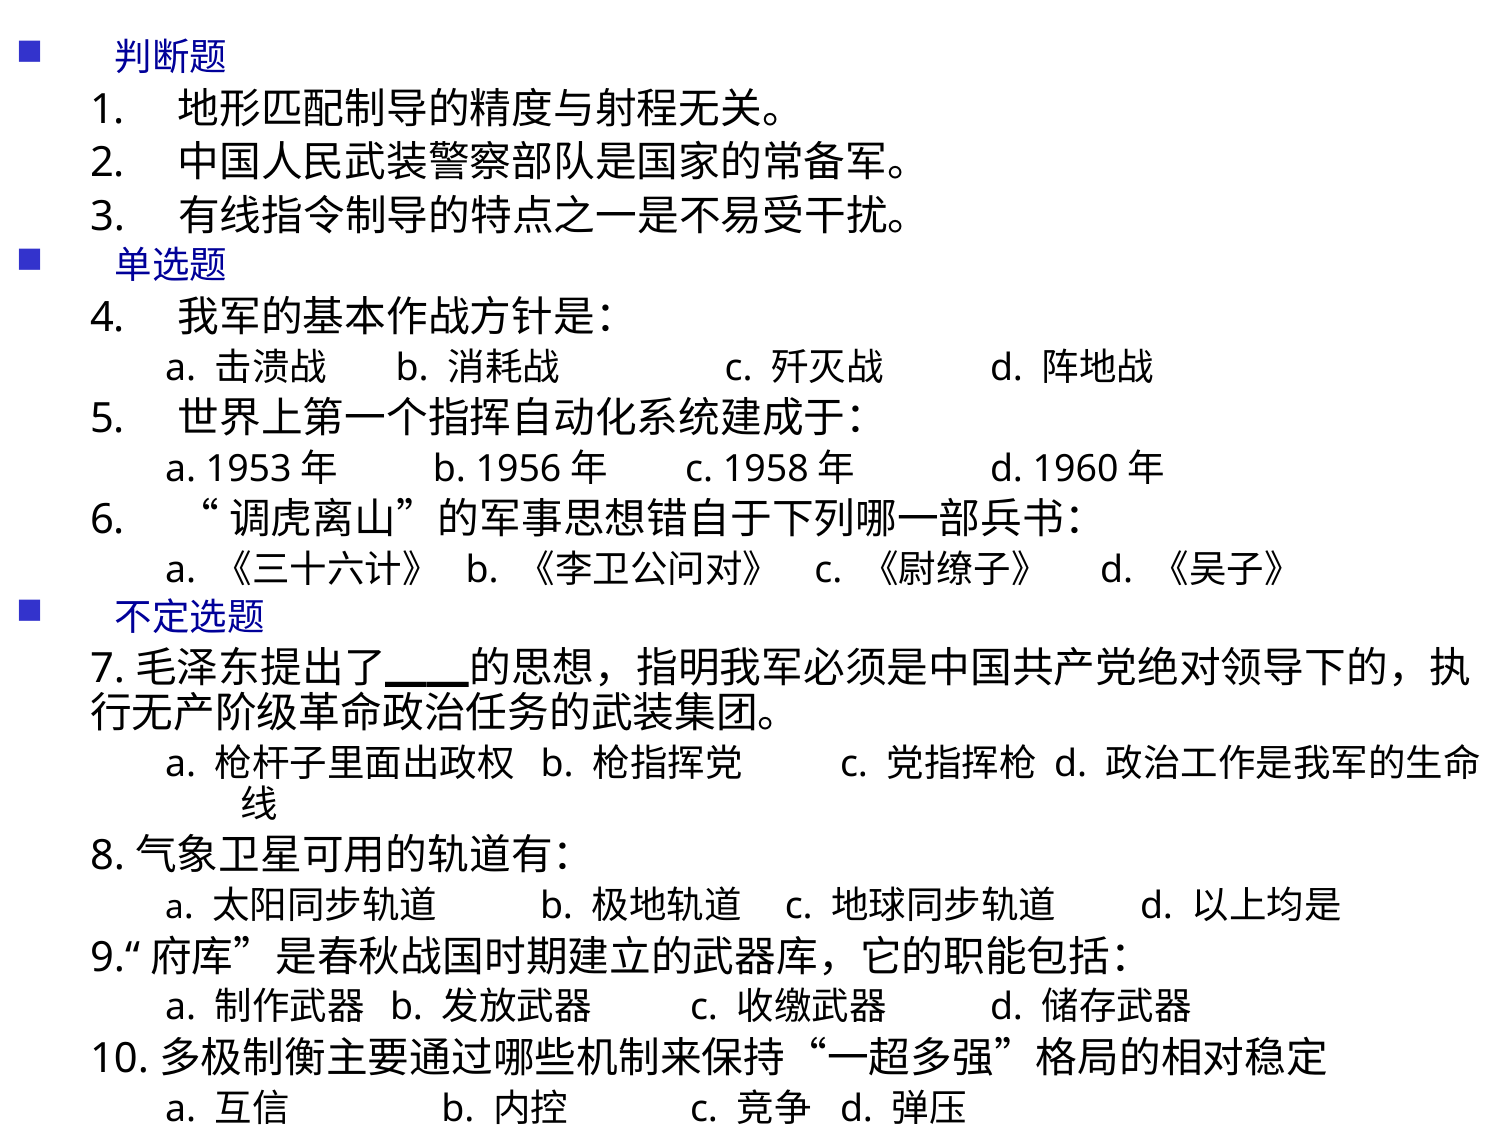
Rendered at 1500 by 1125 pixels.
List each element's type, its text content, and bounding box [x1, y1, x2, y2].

list 判断题 地形匹配制导的精度与射程无关。 中国人民武装警察部队是国家的常备军。 3. 有线指令制导的特点之一是不易受干扰。 单选题 我军的基本作战方针是： a. 击溃战 b. 消耗战 c. 歼灭战 d. 阵地战 世界上第一个指挥自动化系统建成于： a. 1953年 b. 1956年 c. 1958年 d. 1960年 “调虎离山”的军事思想错自于下列哪一部兵书： a. 《三十六计》 b. 《李卫公问对》 c. 《尉缭子》 d. 《吴子》 不定选题 7.毛泽东提出了▁▁的思想，指明我军必须是中国共产党绝对领导下的，执行无产阶级革命政治任务的武装集团。 a. 枪杆子里面出政权 b. 枪指挥党 c. 党指挥枪 d. 政治工作是我军的生命线 8.气象卫星可用的轨道有： a. 太阳同步轨道 b. 极地轨道 c. 地球同步轨道 d. 以上均是 9.“府库”是春秋战国时期建立的武器库，它的职能包括： a. 制作武器 b. 发放武器 c. 收缴武器 d. 储存武器 10.多极制衡主要通过哪些机制来保持“一超多强”格局的相对稳定 a. 互信 b. 内控 c. 竞争 d. 弹压 [0, 30, 1500, 1095]
